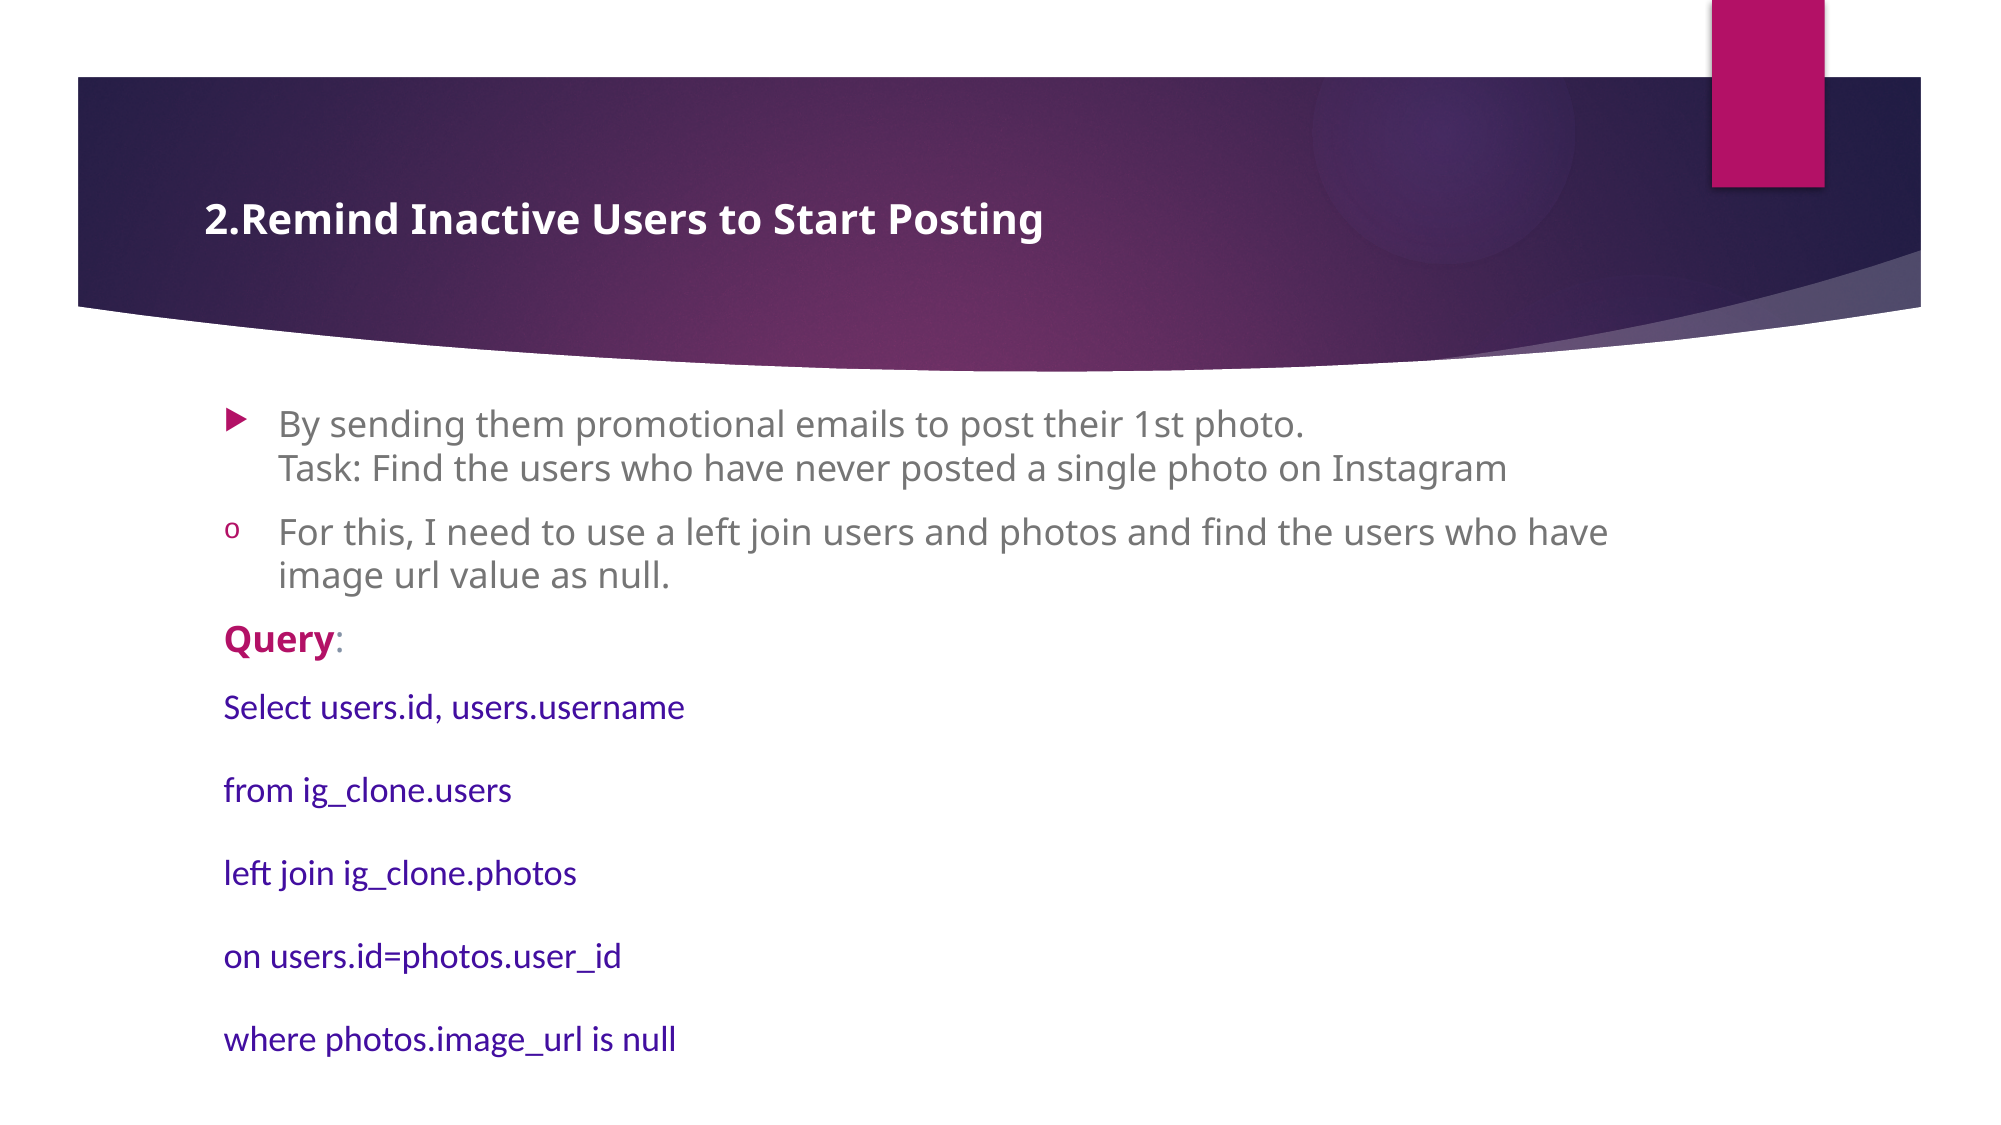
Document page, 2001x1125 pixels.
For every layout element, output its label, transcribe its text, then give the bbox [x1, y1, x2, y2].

list By sending them promotional emails to post their 1st photo. Task: Find the users who have never posted a single photo on Instagram For this, I need to use a left join users and photos and find the users who have image url value as null. Query: Select users.id, users.username from ig_clone.users left join ig_clone.photos on users.id=photos.user_id where photos.image_url is null [208, 394, 1657, 1067]
title 2.Remind Inactive Users to Start Posting [189, 159, 1627, 276]
